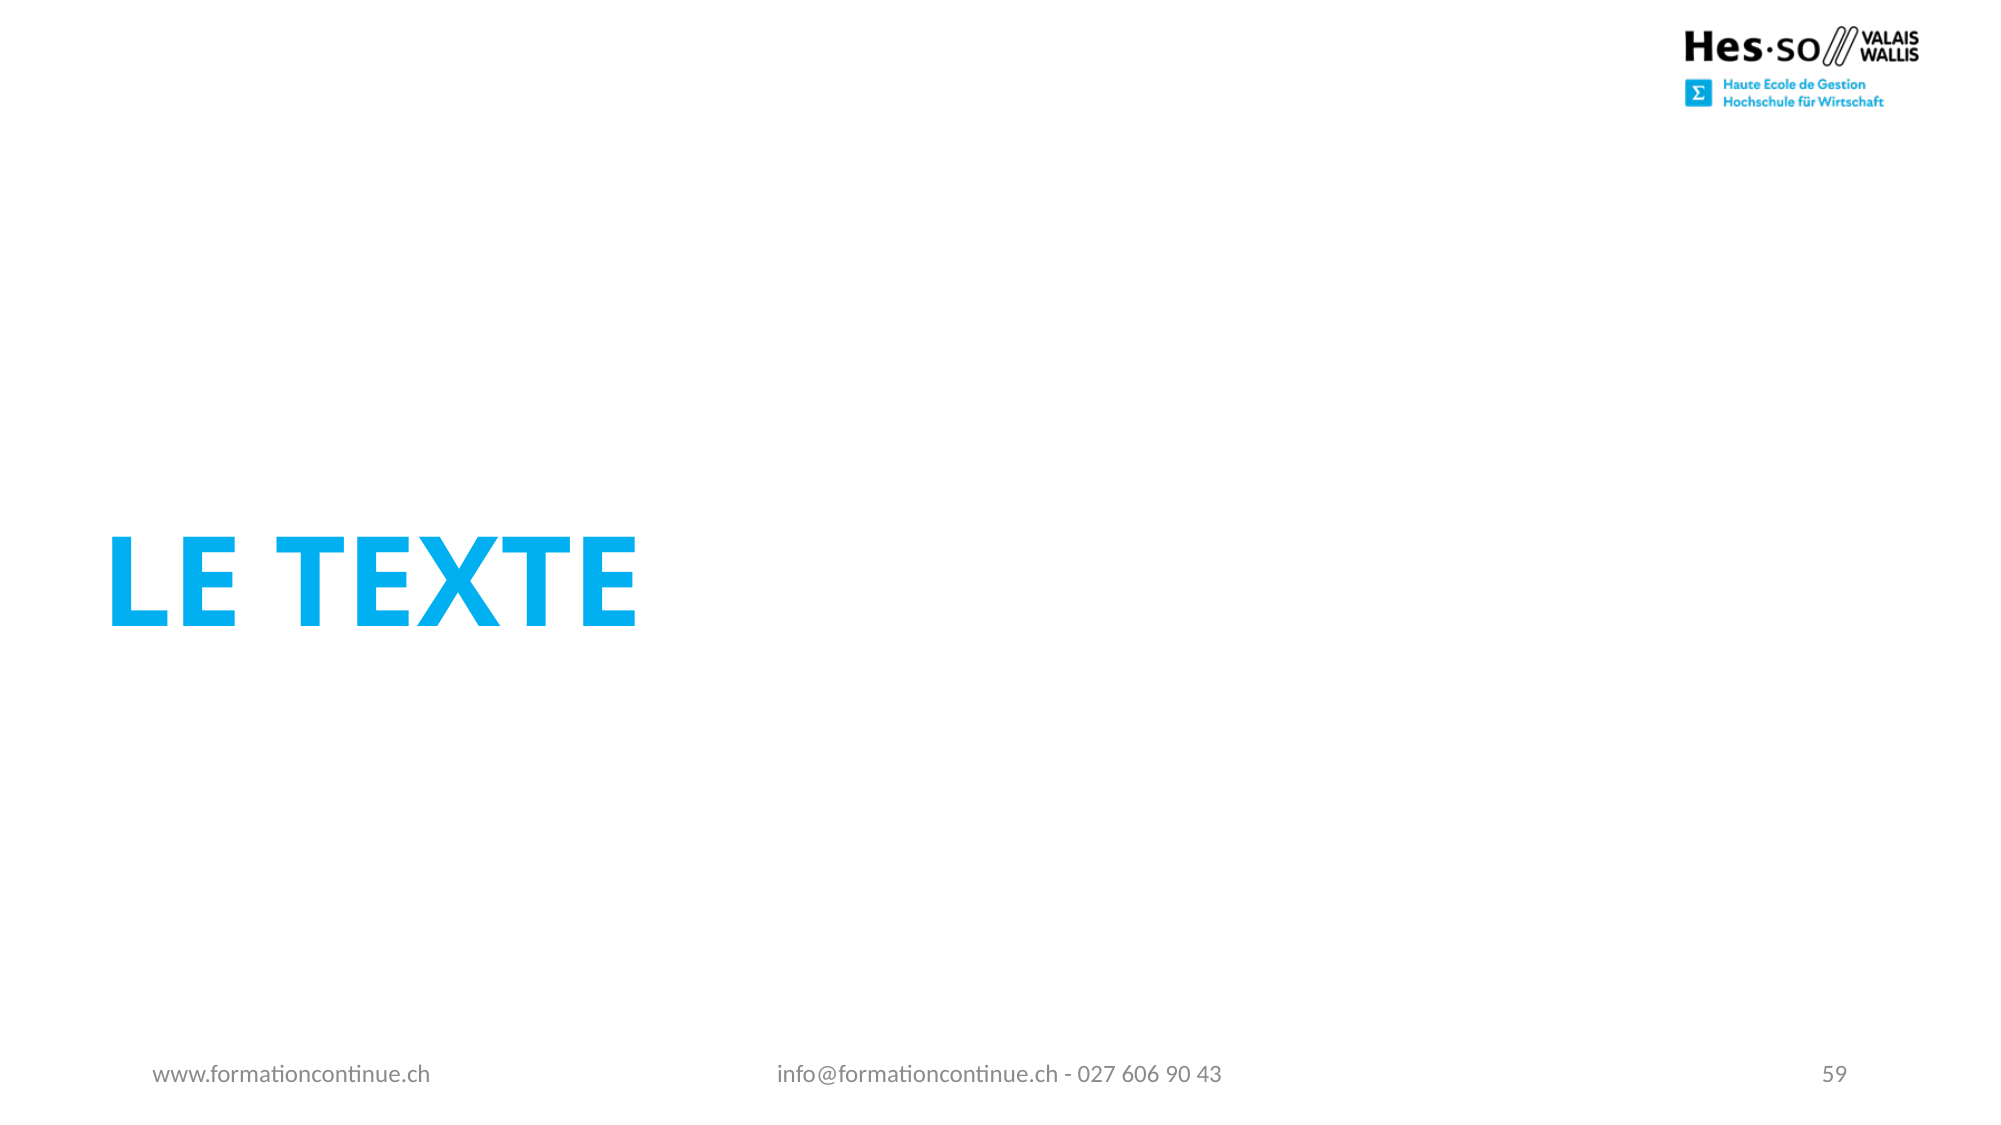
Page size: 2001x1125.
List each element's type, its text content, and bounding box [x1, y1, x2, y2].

footer info@formationcontinue.ch - 027 606 90 43 [662, 1042, 1338, 1103]
picture [1693, 86, 1704, 100]
slide_number 59 [1412, 1042, 1863, 1103]
slide_number www.formationcontinue.ch [137, 1042, 588, 1103]
title LE TEXTE [86, 477, 1812, 695]
picture [1685, 26, 1919, 107]
